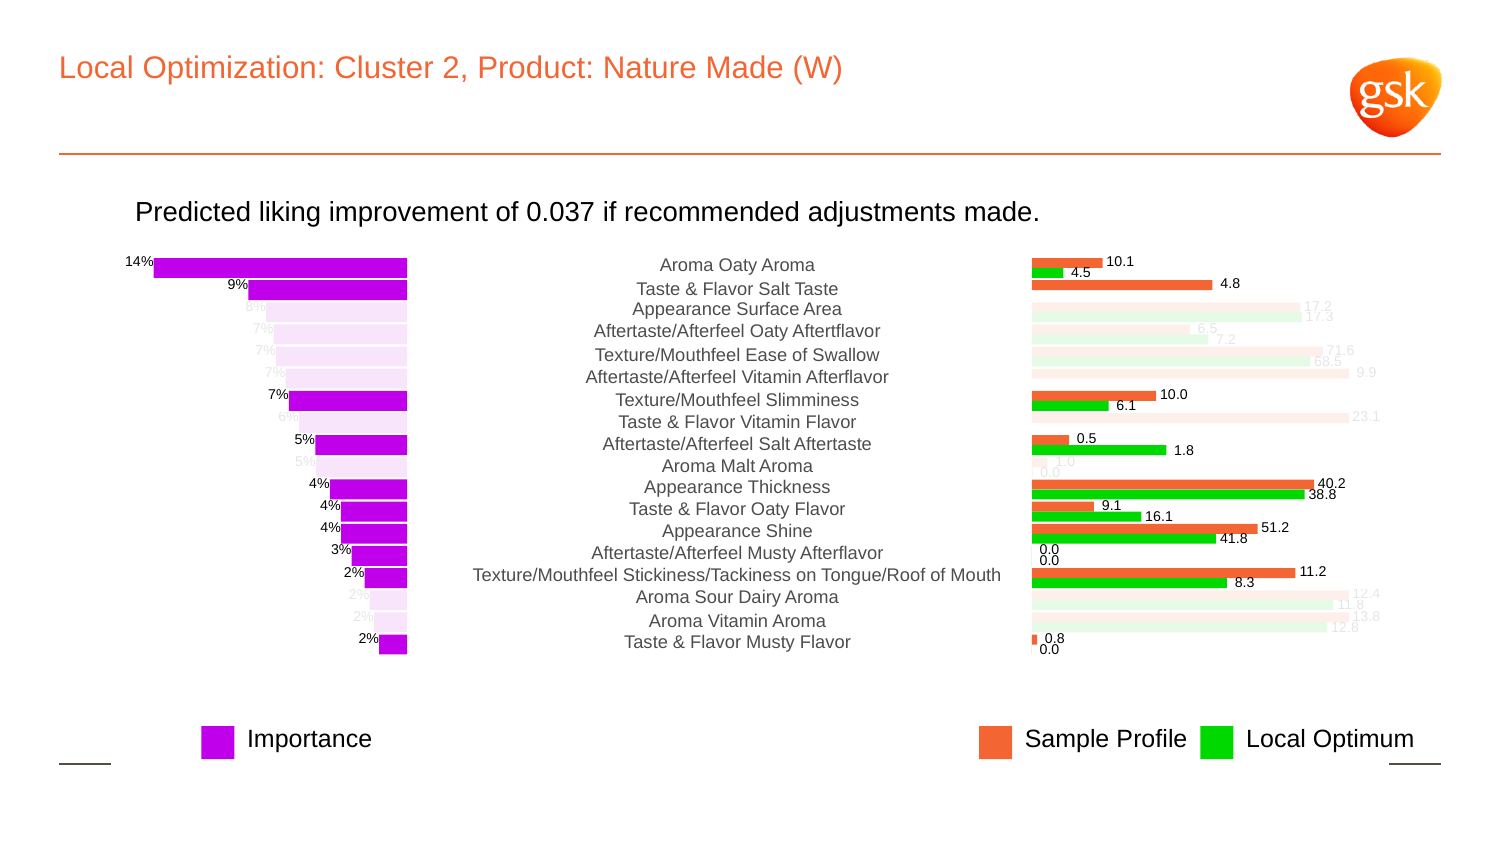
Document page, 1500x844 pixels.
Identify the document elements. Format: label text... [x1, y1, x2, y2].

picture [1333, 38, 1457, 157]
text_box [112, 194, 1388, 796]
title Local Optimization: Cluster 2, Product: Nature Made (W) [58, 47, 1302, 86]
